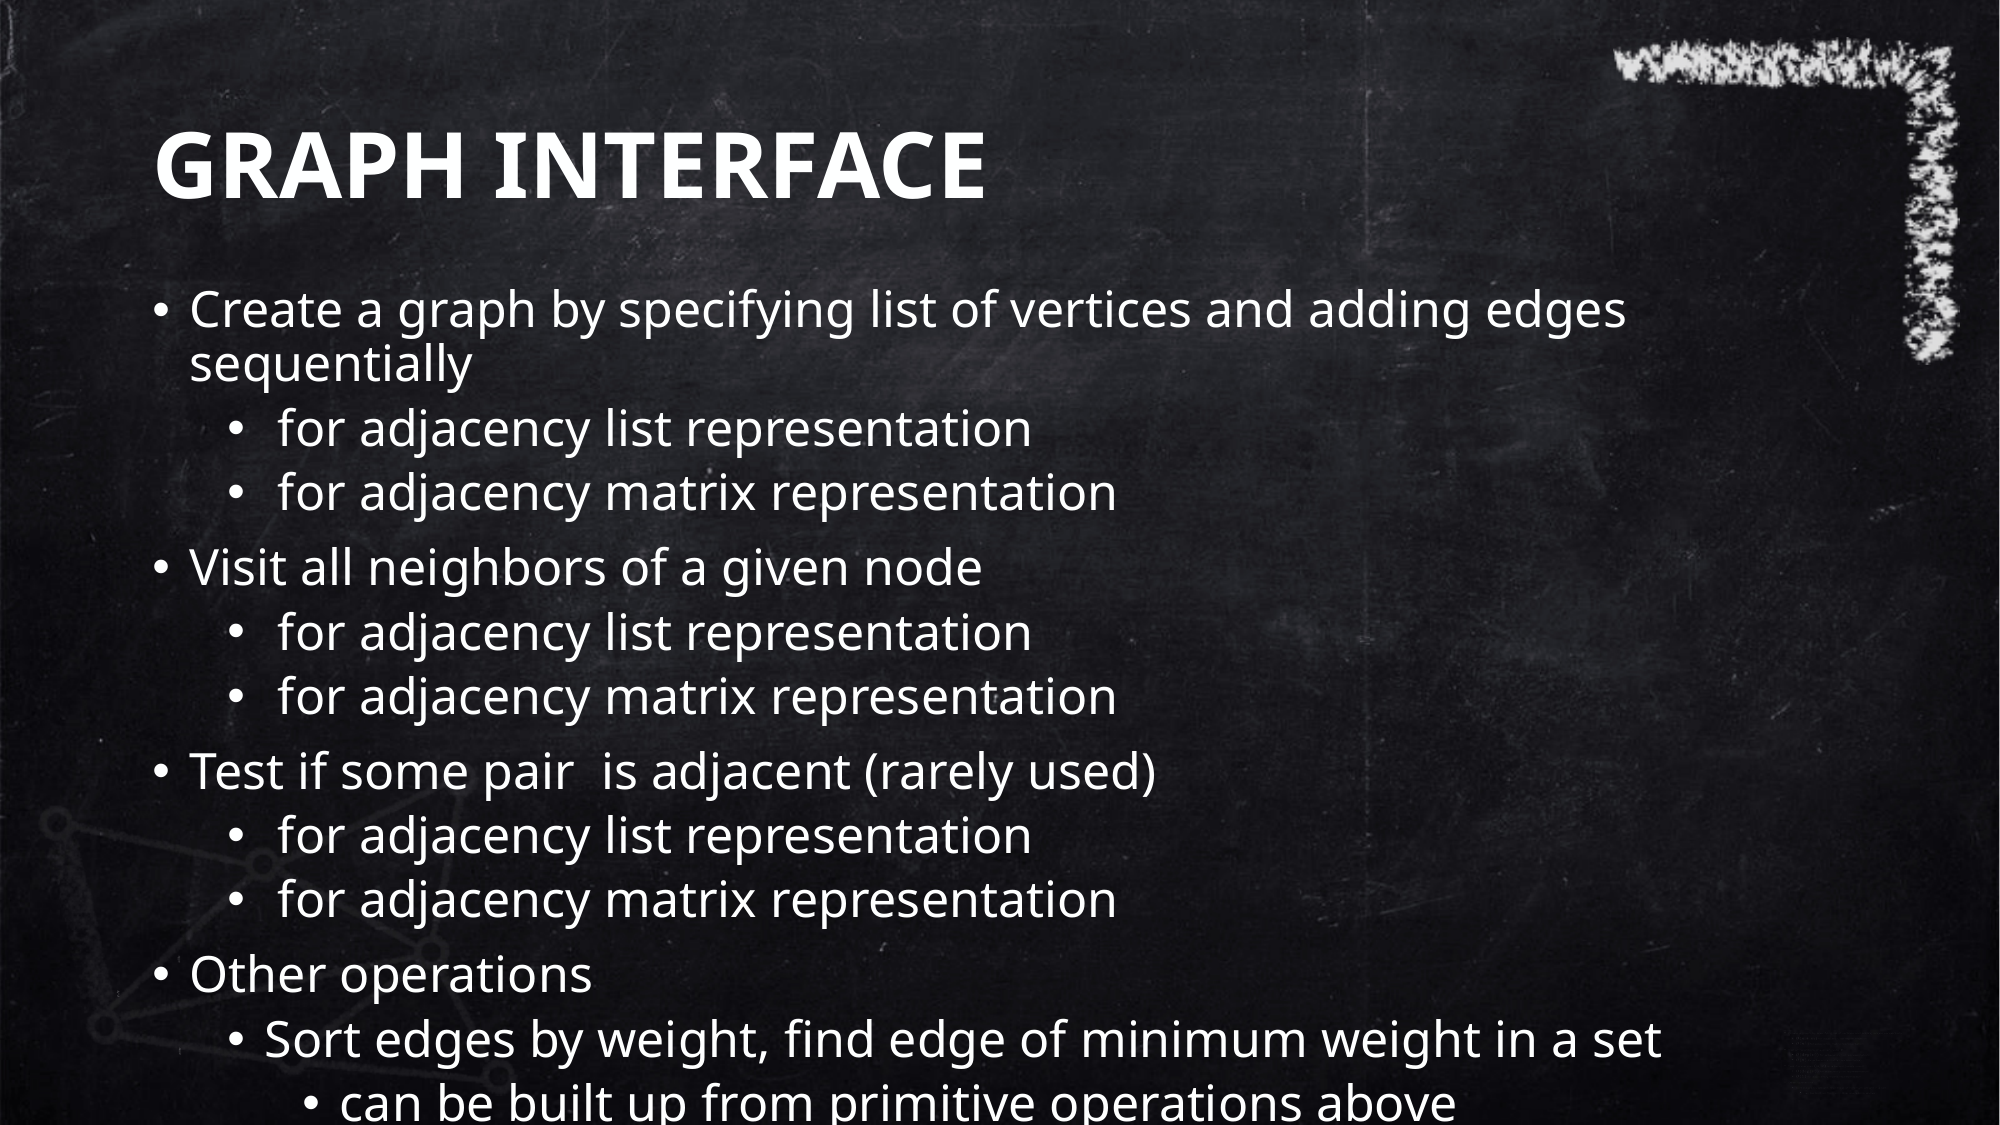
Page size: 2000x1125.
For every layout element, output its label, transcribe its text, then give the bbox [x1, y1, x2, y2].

picture [666, 1097, 680, 1118]
title GRAPH INTERFACE [137, 59, 1613, 278]
picture [837, 1097, 851, 1118]
picture [0, 0, 2000, 1125]
picture [1089, 1097, 1103, 1118]
